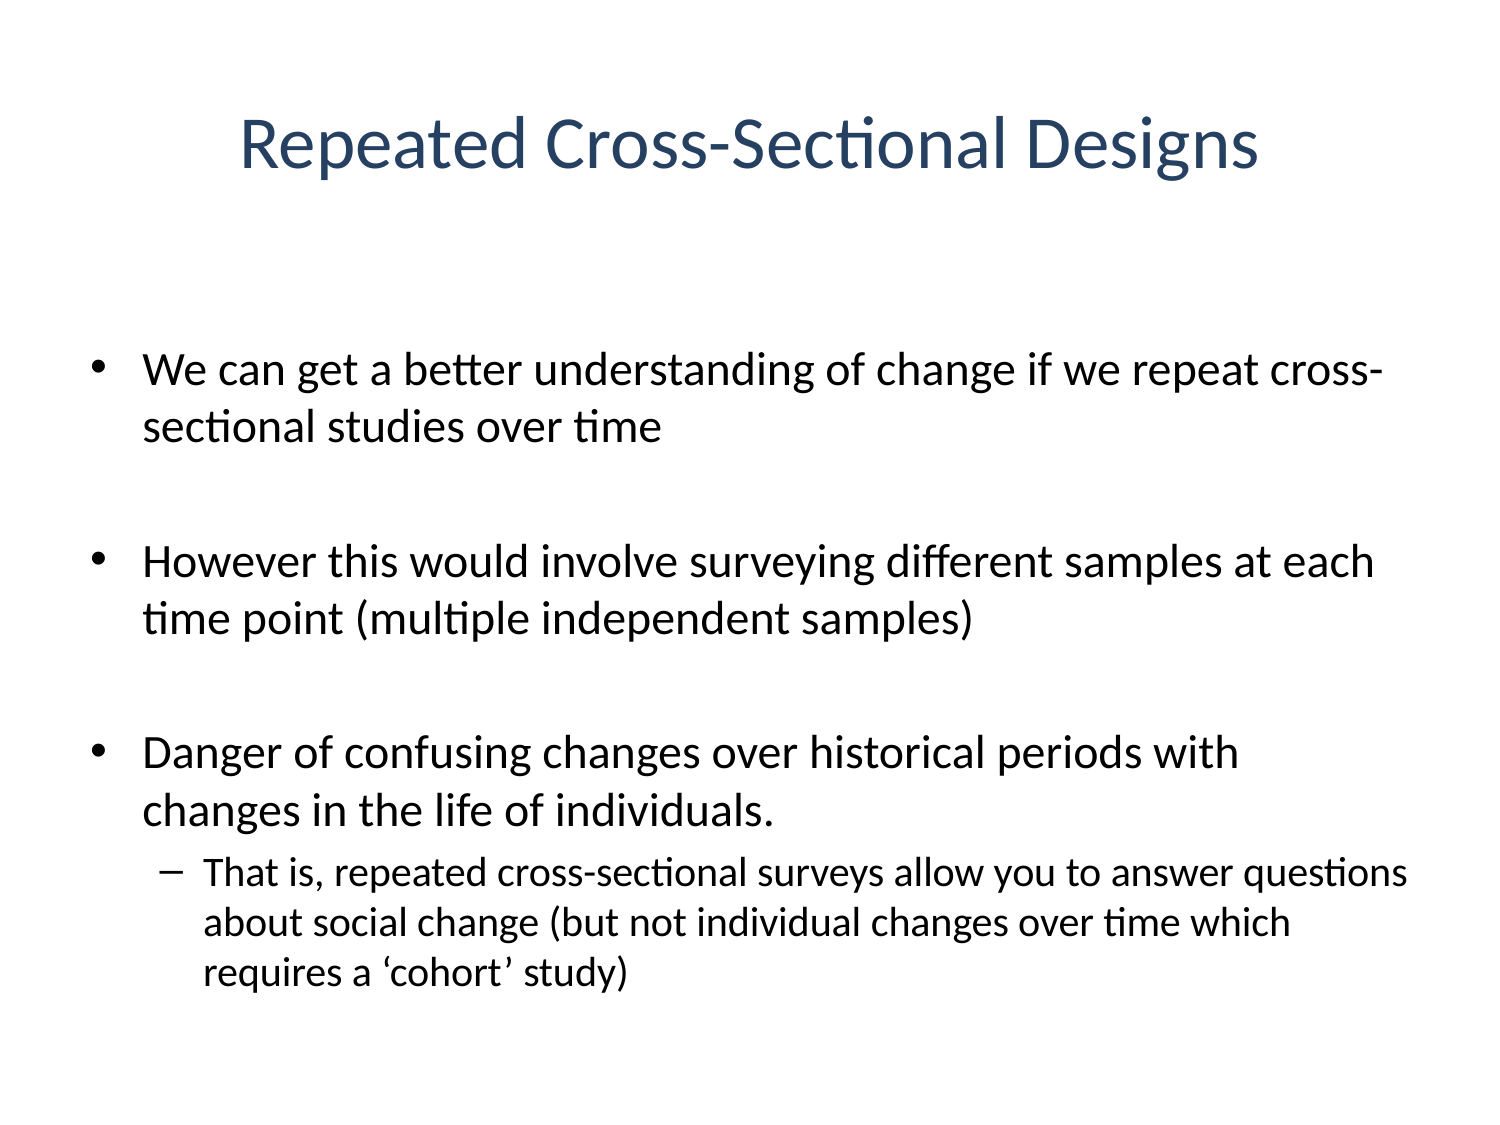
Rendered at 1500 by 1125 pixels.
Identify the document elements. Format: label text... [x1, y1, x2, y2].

title Repeated Cross-Sectional Designs [75, 45, 1425, 233]
list We can get a better understanding of change if we repeat cross-sectional studies over time However this would involve surveying different samples at each time point (multiple independent samples) Danger of confusing changes over historical periods with changes in the life of individuals. That is, repeated cross-sectional surveys allow you to answer questions about social change (but not individual changes over time which requires a ‘cohort’ study) [75, 262, 1425, 1005]
